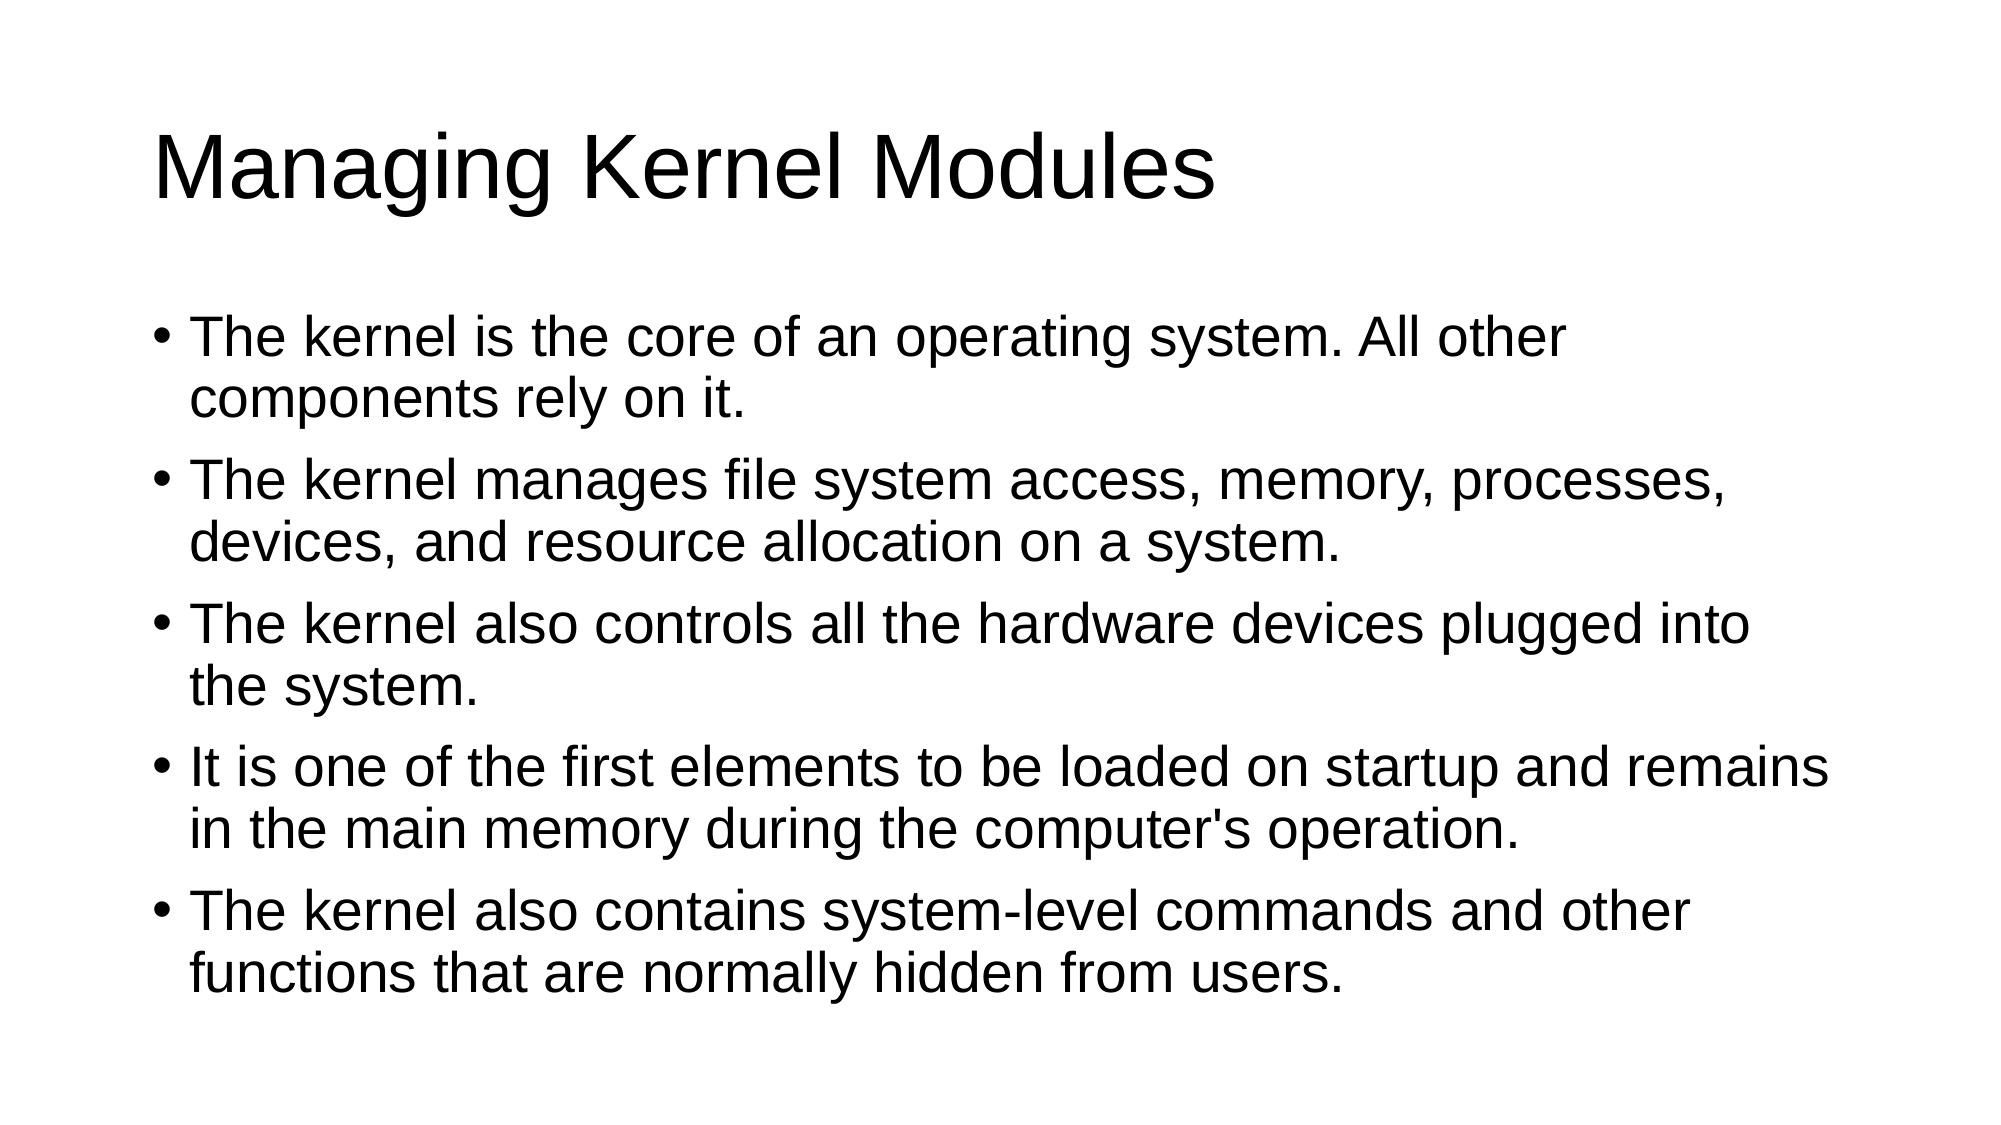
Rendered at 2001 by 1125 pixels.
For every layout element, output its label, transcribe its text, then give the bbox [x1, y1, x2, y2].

list The kernel is the core of an operating system. All other components rely on it. The kernel manages file system access, memory, processes, devices, and resource allocation on a system. The kernel also controls all the hardware devices plugged into the system. It is one of the first elements to be loaded on startup and remains in the main memory during the computer's operation. The kernel also contains system-level commands and other functions that are normally hidden from users. [137, 299, 1863, 1014]
title Managing Kernel Modules [137, 59, 1863, 278]
